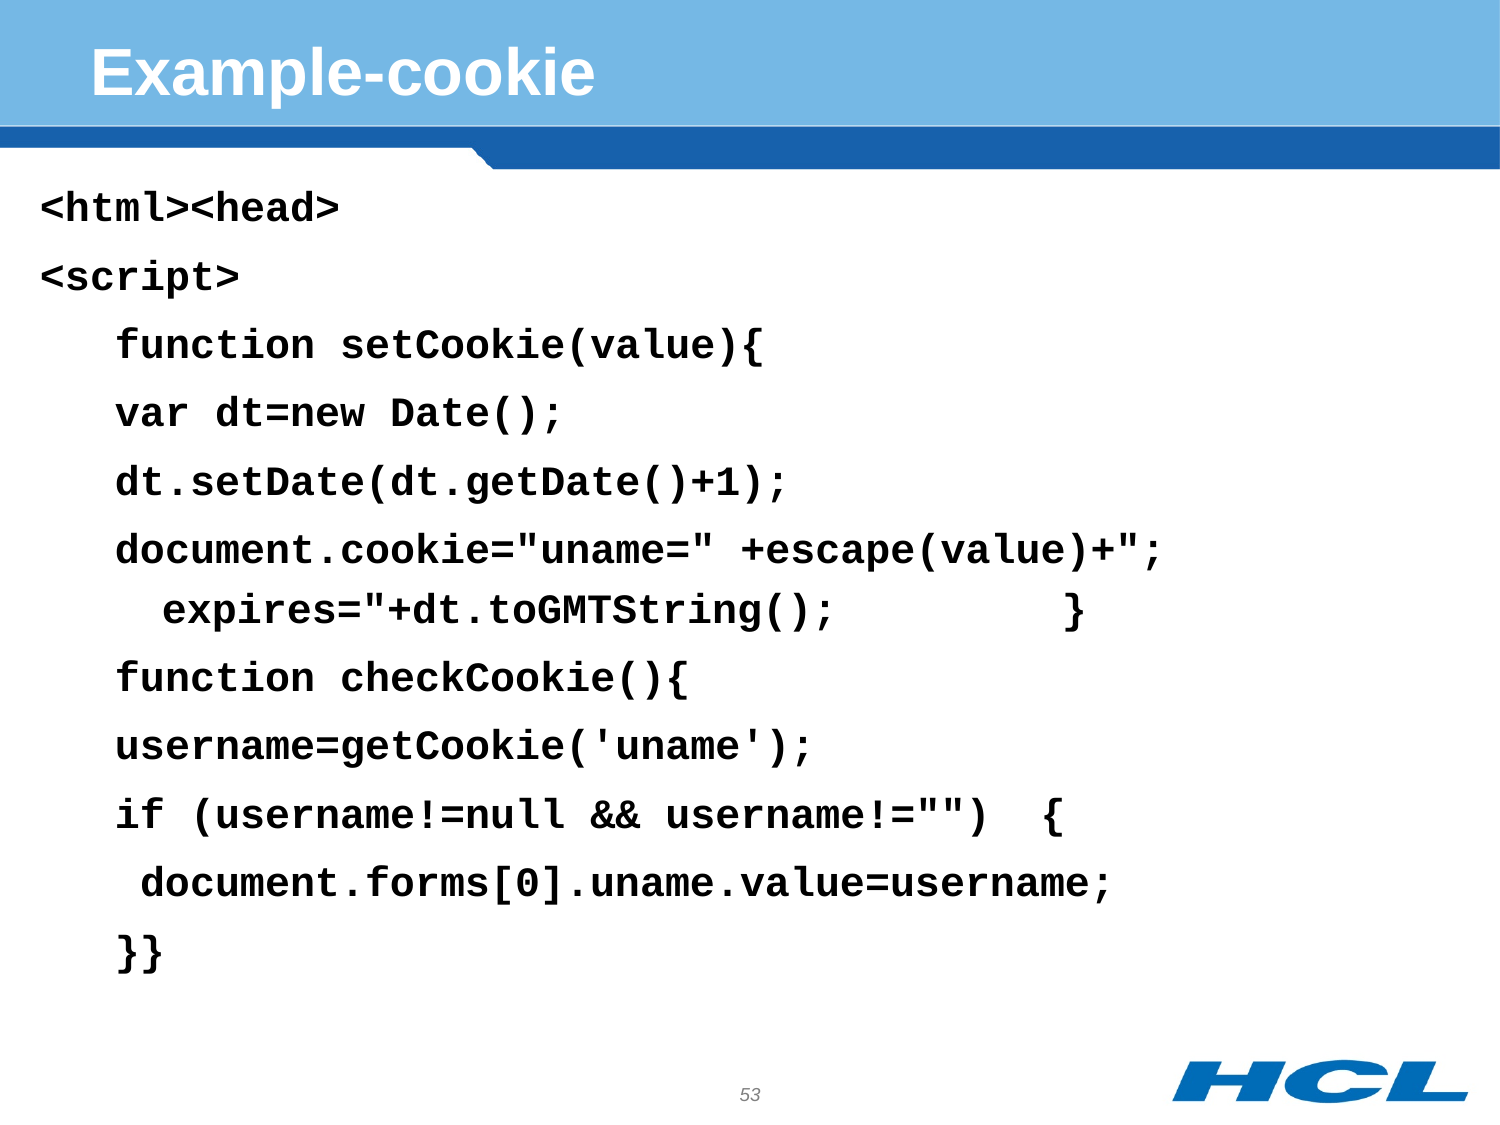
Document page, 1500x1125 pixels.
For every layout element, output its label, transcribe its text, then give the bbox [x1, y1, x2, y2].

picture [1140, 1063, 1500, 1109]
title Example-cookie [75, 0, 1425, 138]
slide_number 53 [574, 1074, 926, 1115]
list <html><head> <script> function setCookie(value){ var dt=new Date(); dt.setDate(dt.getDate()+1); document.cookie="uname=" +escape(value)+"; expires="+dt.toGMTString(); } function checkCookie(){ username=getCookie('uname'); if (username!=null && username!="") { document.forms[0].uname.value=username; }} [24, 162, 1500, 1063]
picture [0, 0, 1500, 188]
